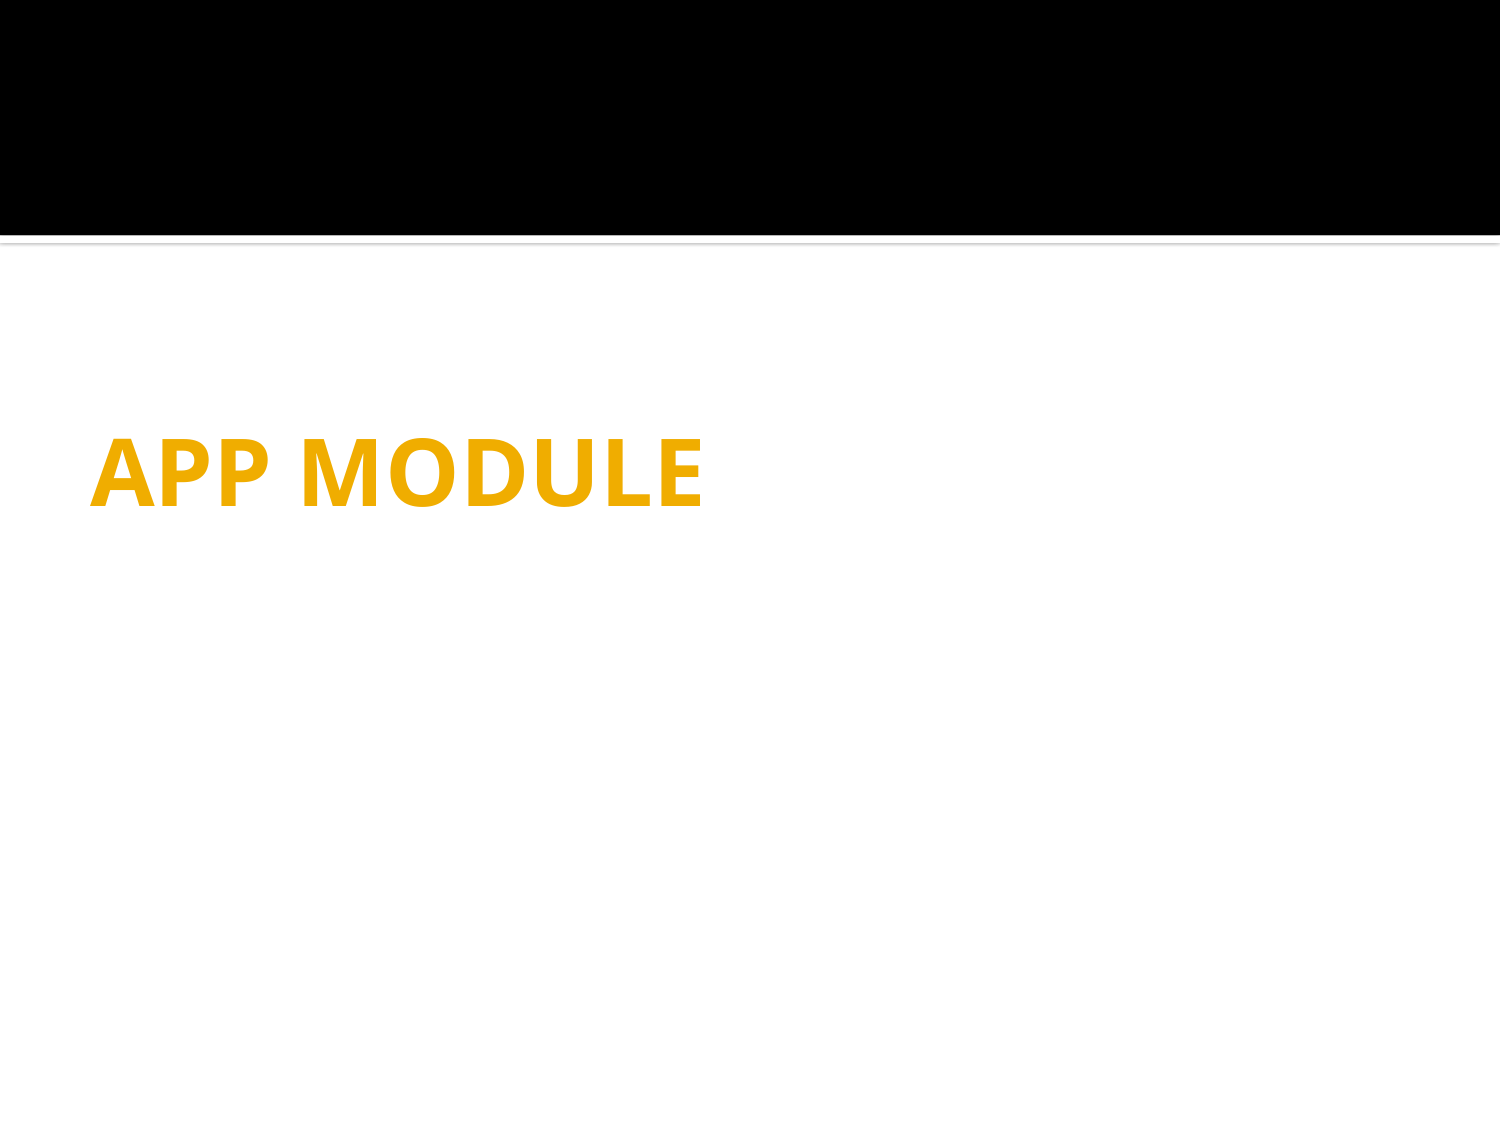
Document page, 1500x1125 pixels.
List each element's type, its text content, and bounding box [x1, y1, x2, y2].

title APP MODULE [75, 237, 1425, 700]
